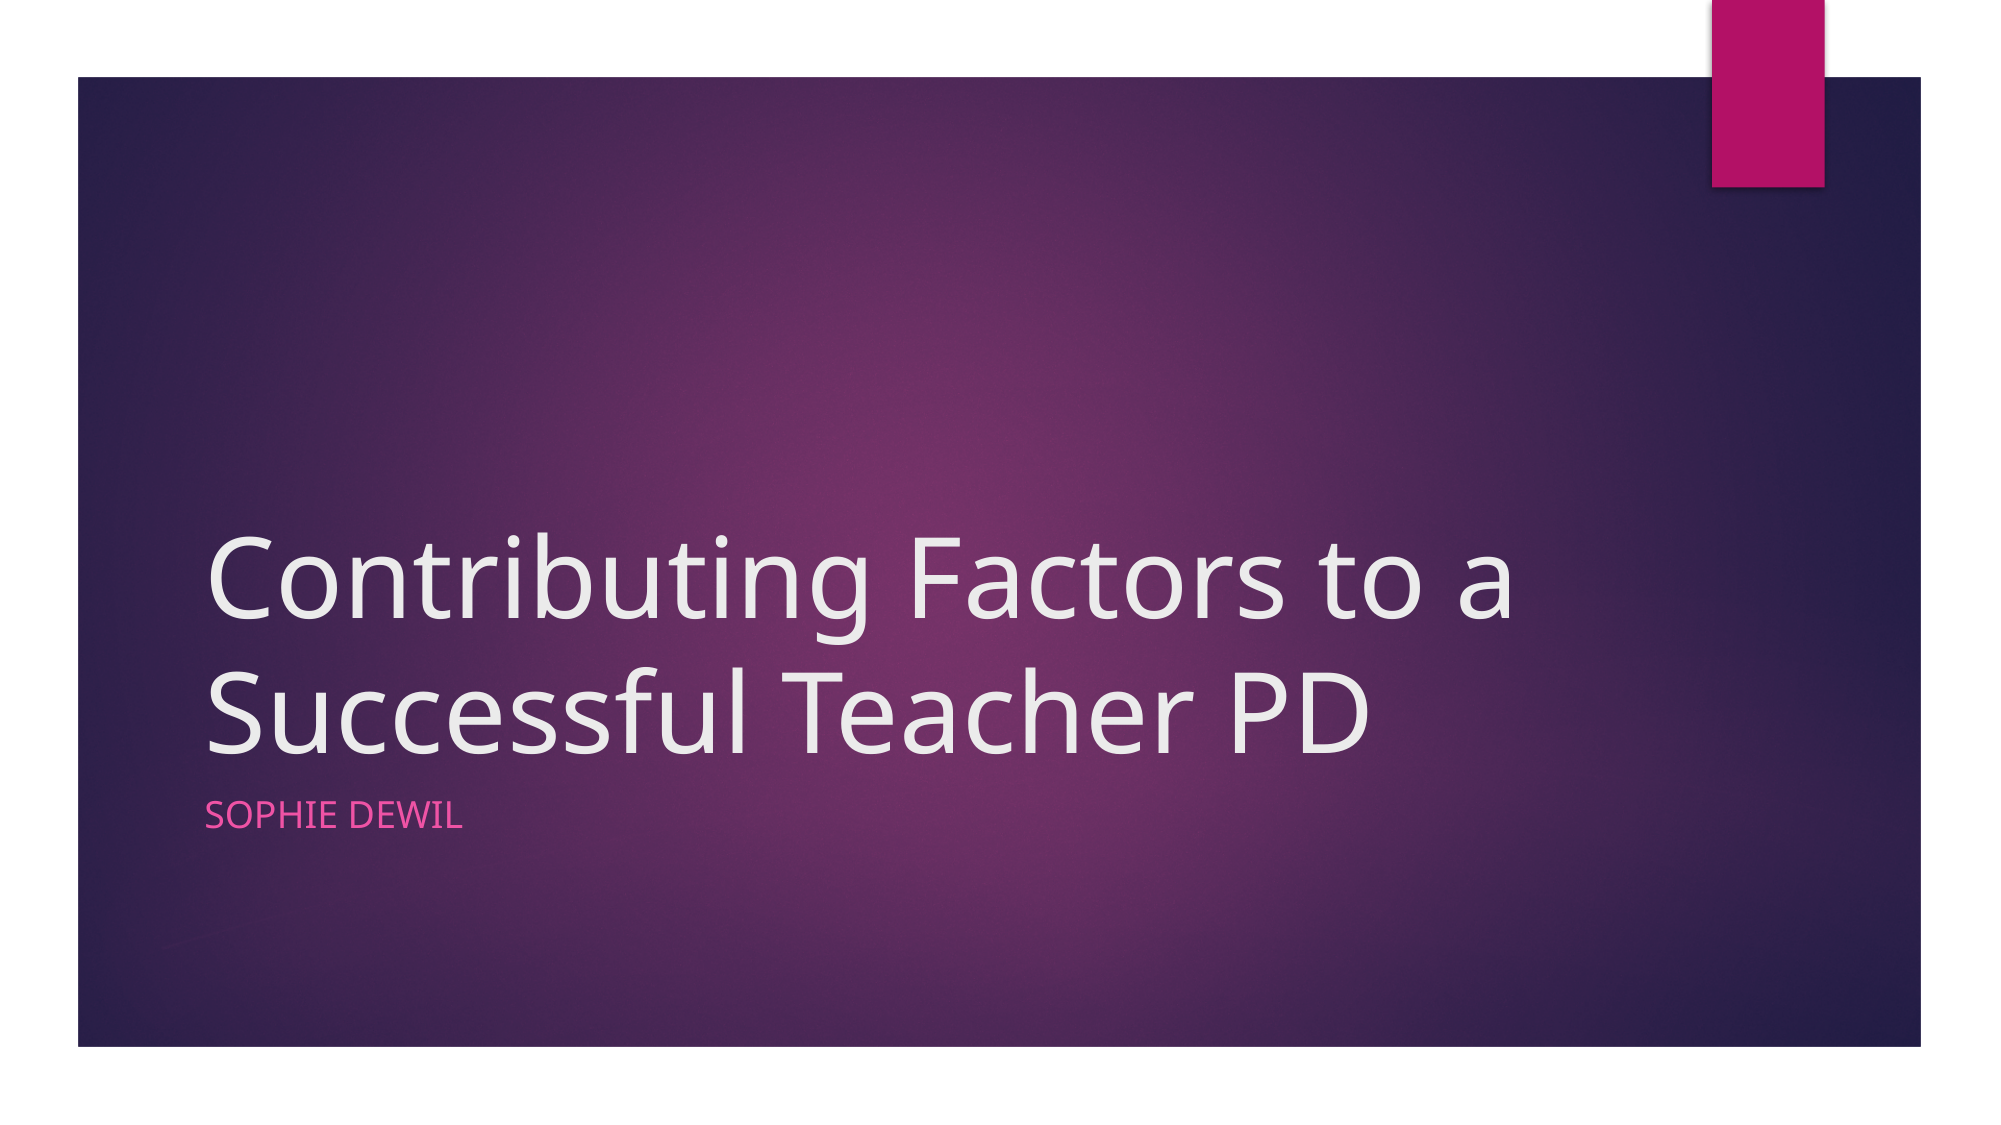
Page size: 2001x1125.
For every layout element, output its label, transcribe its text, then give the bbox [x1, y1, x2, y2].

title Contributing Factors to a Successful Teacher PD [189, 344, 1638, 783]
subtitle Sophie Dewil [189, 783, 1638, 925]
